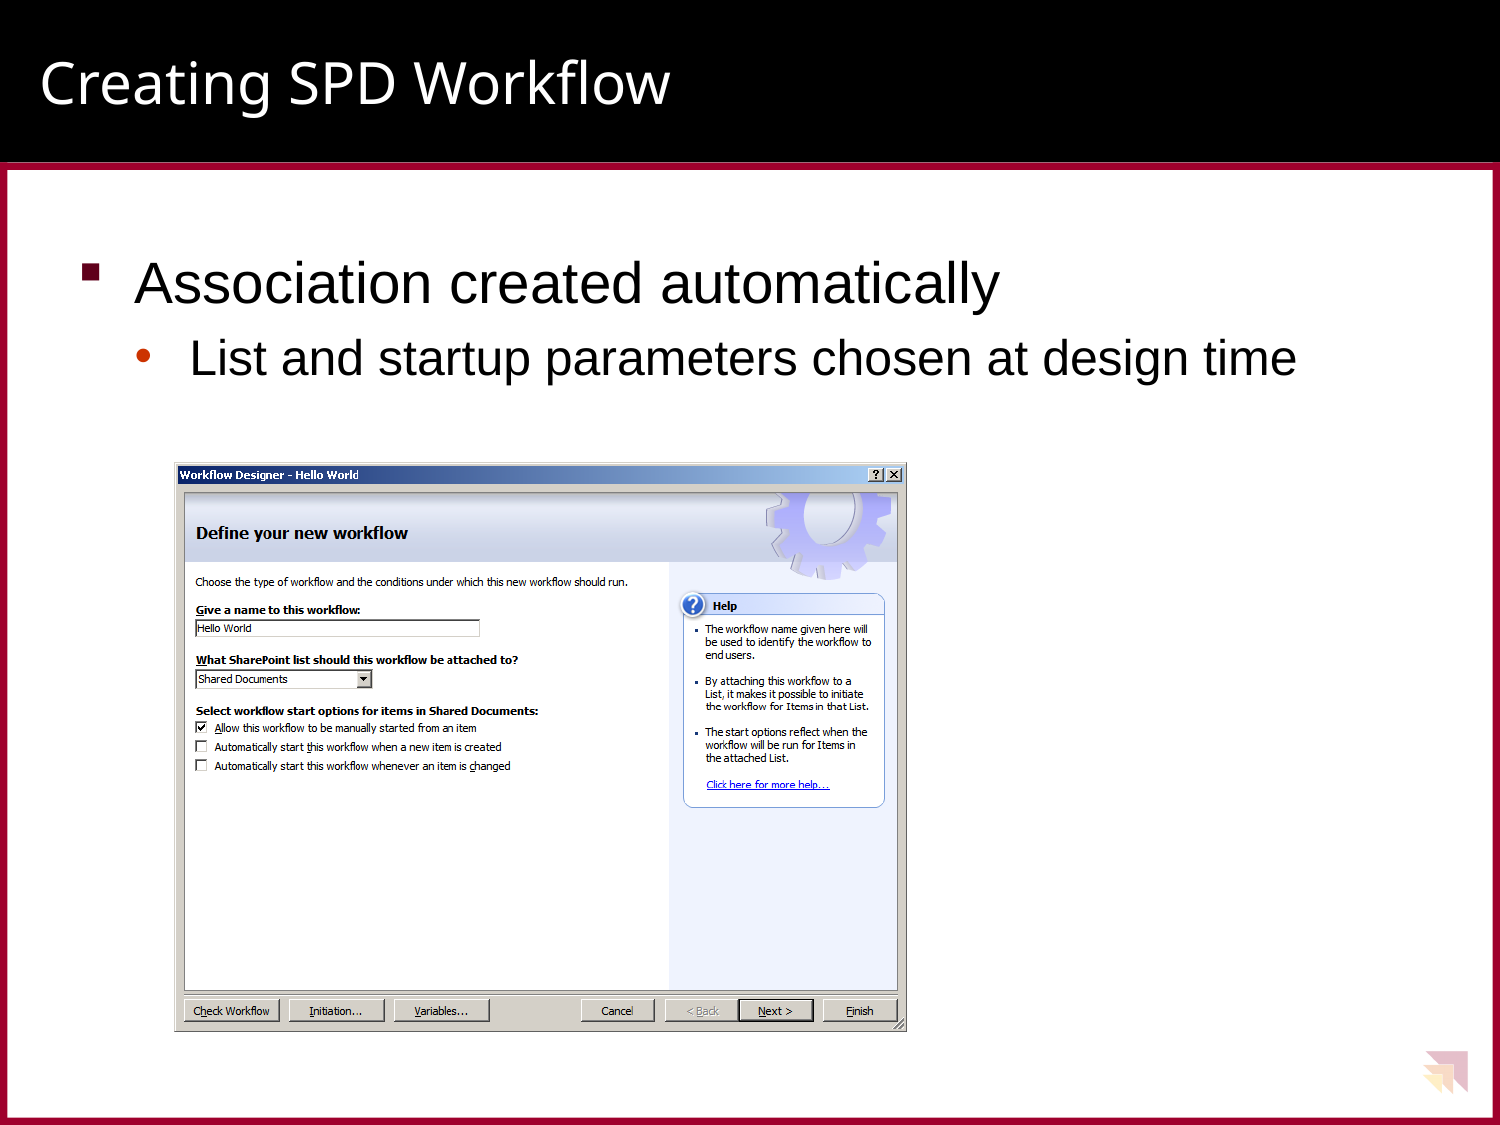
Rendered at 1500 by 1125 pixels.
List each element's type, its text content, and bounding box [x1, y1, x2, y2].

picture [174, 462, 907, 1033]
list Association created automatically List and startup parameters chosen at design time [62, 237, 1438, 1088]
title Creating SPD Workflow [24, 12, 1438, 150]
